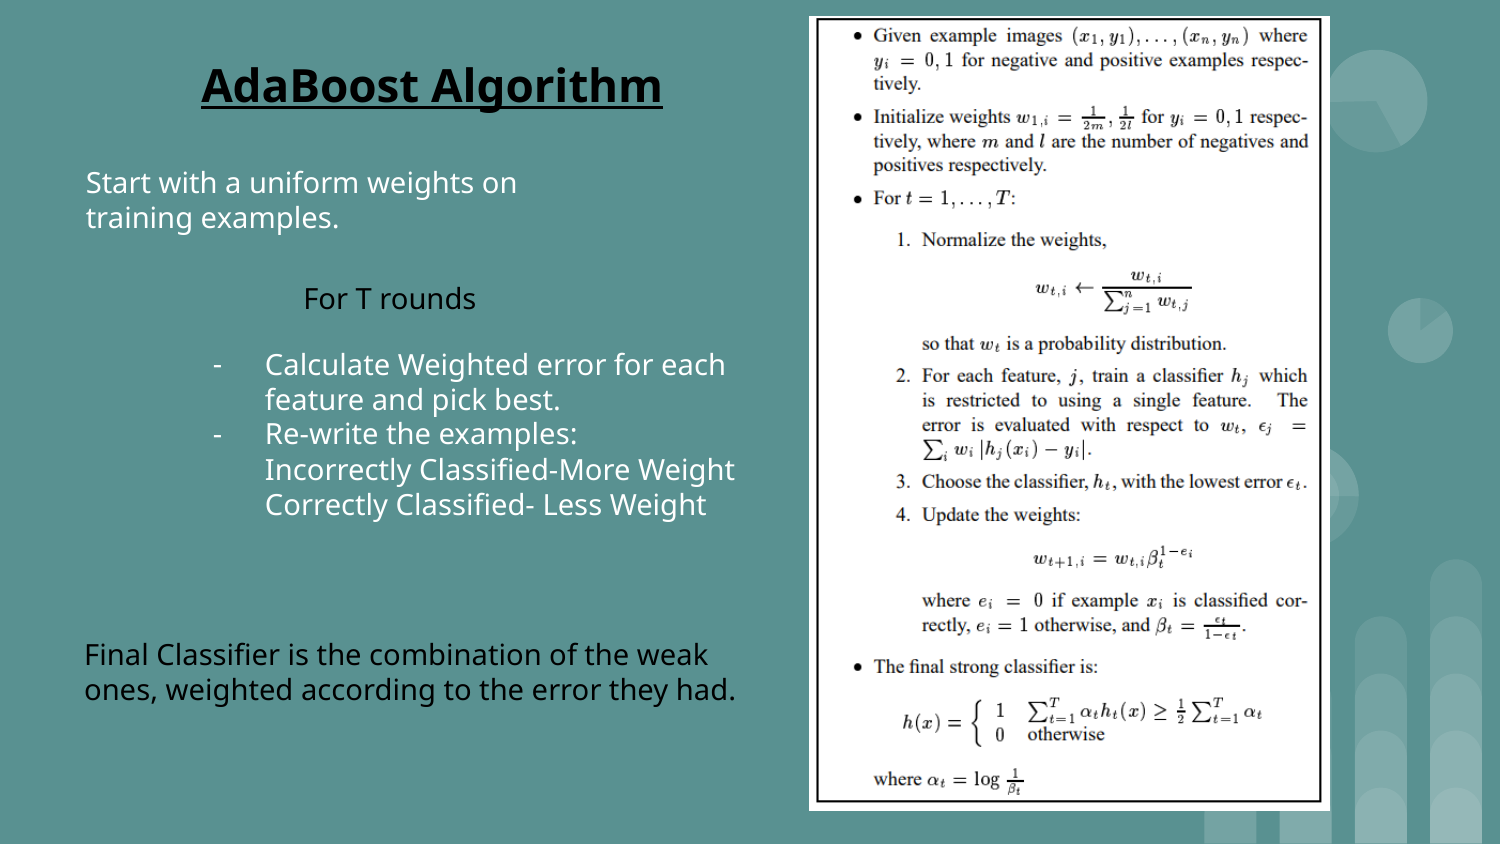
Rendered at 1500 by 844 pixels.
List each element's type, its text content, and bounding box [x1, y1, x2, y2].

text_box Calculate Weighted error for each feature and pick best. Re-write the examples: Incorrectly Classified-More Weight Correctly Classified- Less Weight [175, 330, 804, 536]
text_box Start with a uniform weights on training examples. [70, 149, 541, 250]
picture [809, 16, 1330, 811]
text_box For T rounds [288, 265, 610, 330]
text_box AdaBoost Algorithm [186, 41, 758, 127]
text_box Final Classifier is the combination of the weak ones, weighted according to the error they had. [69, 621, 759, 722]
